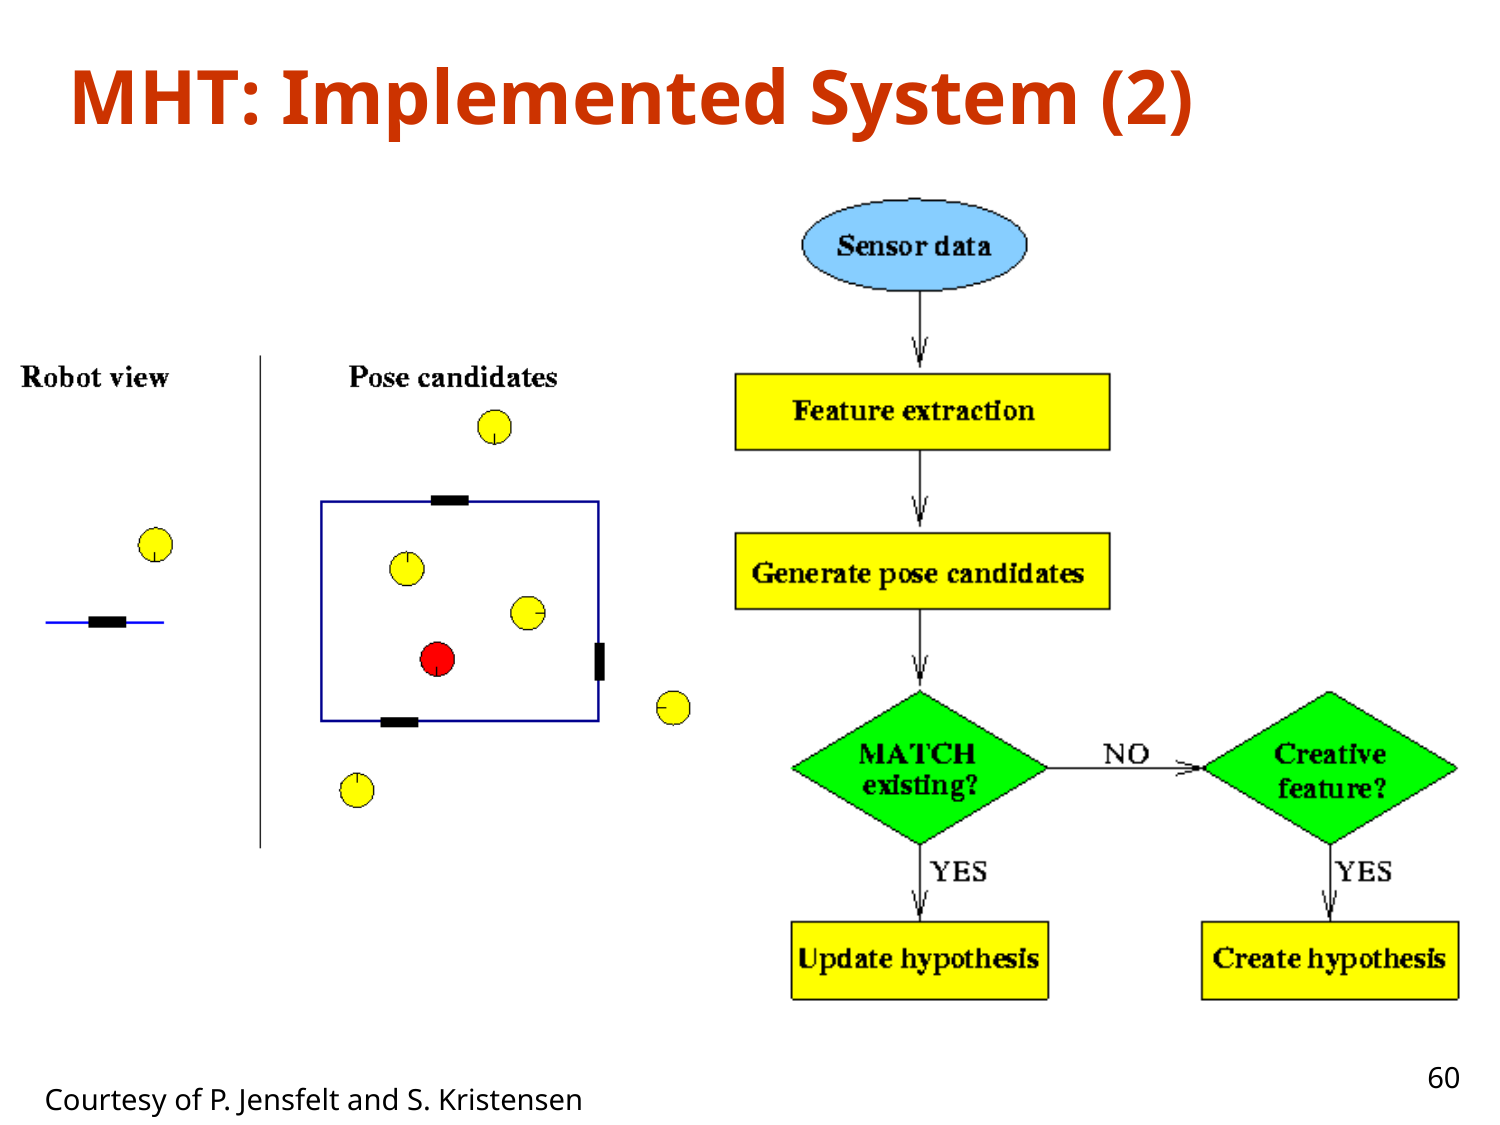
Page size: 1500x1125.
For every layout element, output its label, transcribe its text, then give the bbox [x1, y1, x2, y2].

slide_number 60 [1375, 1031, 1476, 1107]
title MHT: Implemented System (2) [53, 41, 1478, 147]
text_box Courtesy of P. Jensfelt and S. Kristensen [29, 1073, 599, 1124]
picture [717, 179, 1479, 1019]
picture [8, 343, 703, 861]
